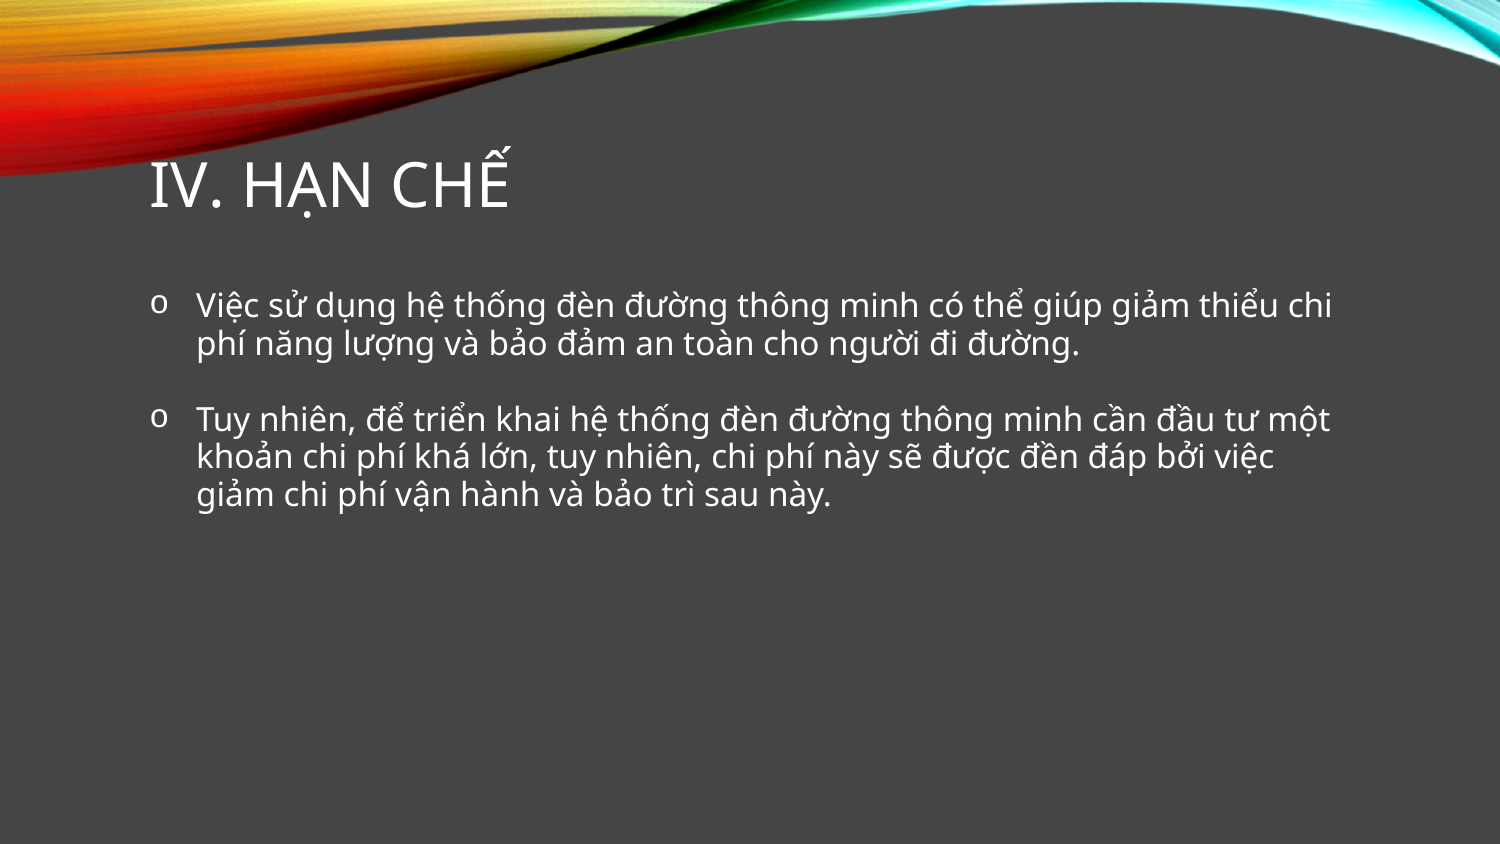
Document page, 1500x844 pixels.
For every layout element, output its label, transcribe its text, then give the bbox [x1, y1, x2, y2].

picture [0, 0, 1500, 178]
list Việc sử dụng hệ thống đèn đường thông minh có thể giúp giảm thiểu chi phí năng lượng và bảo đảm an toàn cho người đi đường. Tuy nhiên, để triển khai hệ thống đèn đường thông minh cần đầu tư một khoản chi phí khá lớn, tuy nhiên, chi phí này sẽ được đền đáp bởi việc giảm chi phí vận hành và bảo trì sau này. [134, 271, 1366, 764]
title Iv. Hạn chế [134, 138, 1366, 271]
